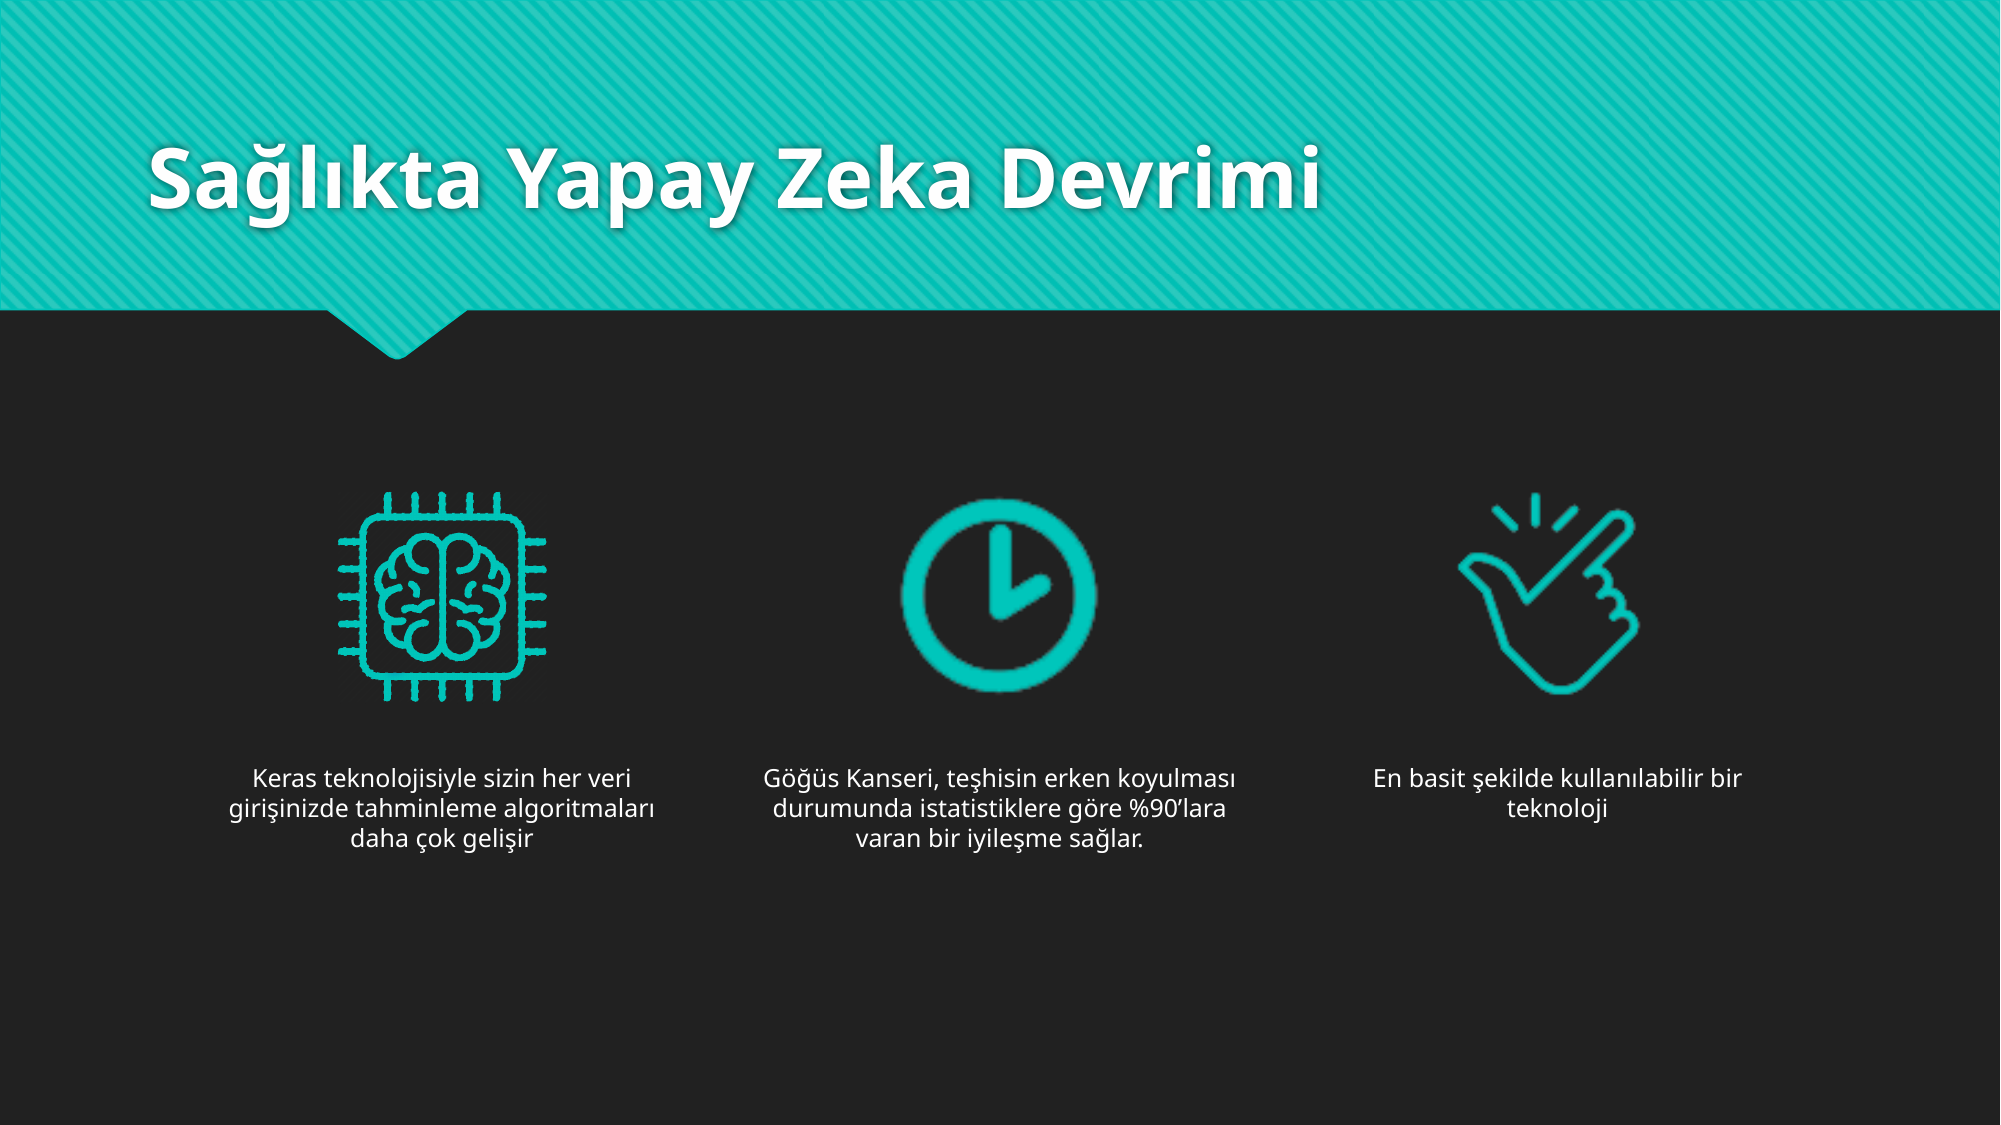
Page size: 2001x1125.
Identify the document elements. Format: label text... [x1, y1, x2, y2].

title Sağlıkta Yapay Zeka Devrimi [132, 73, 1868, 233]
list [134, 408, 1866, 962]
